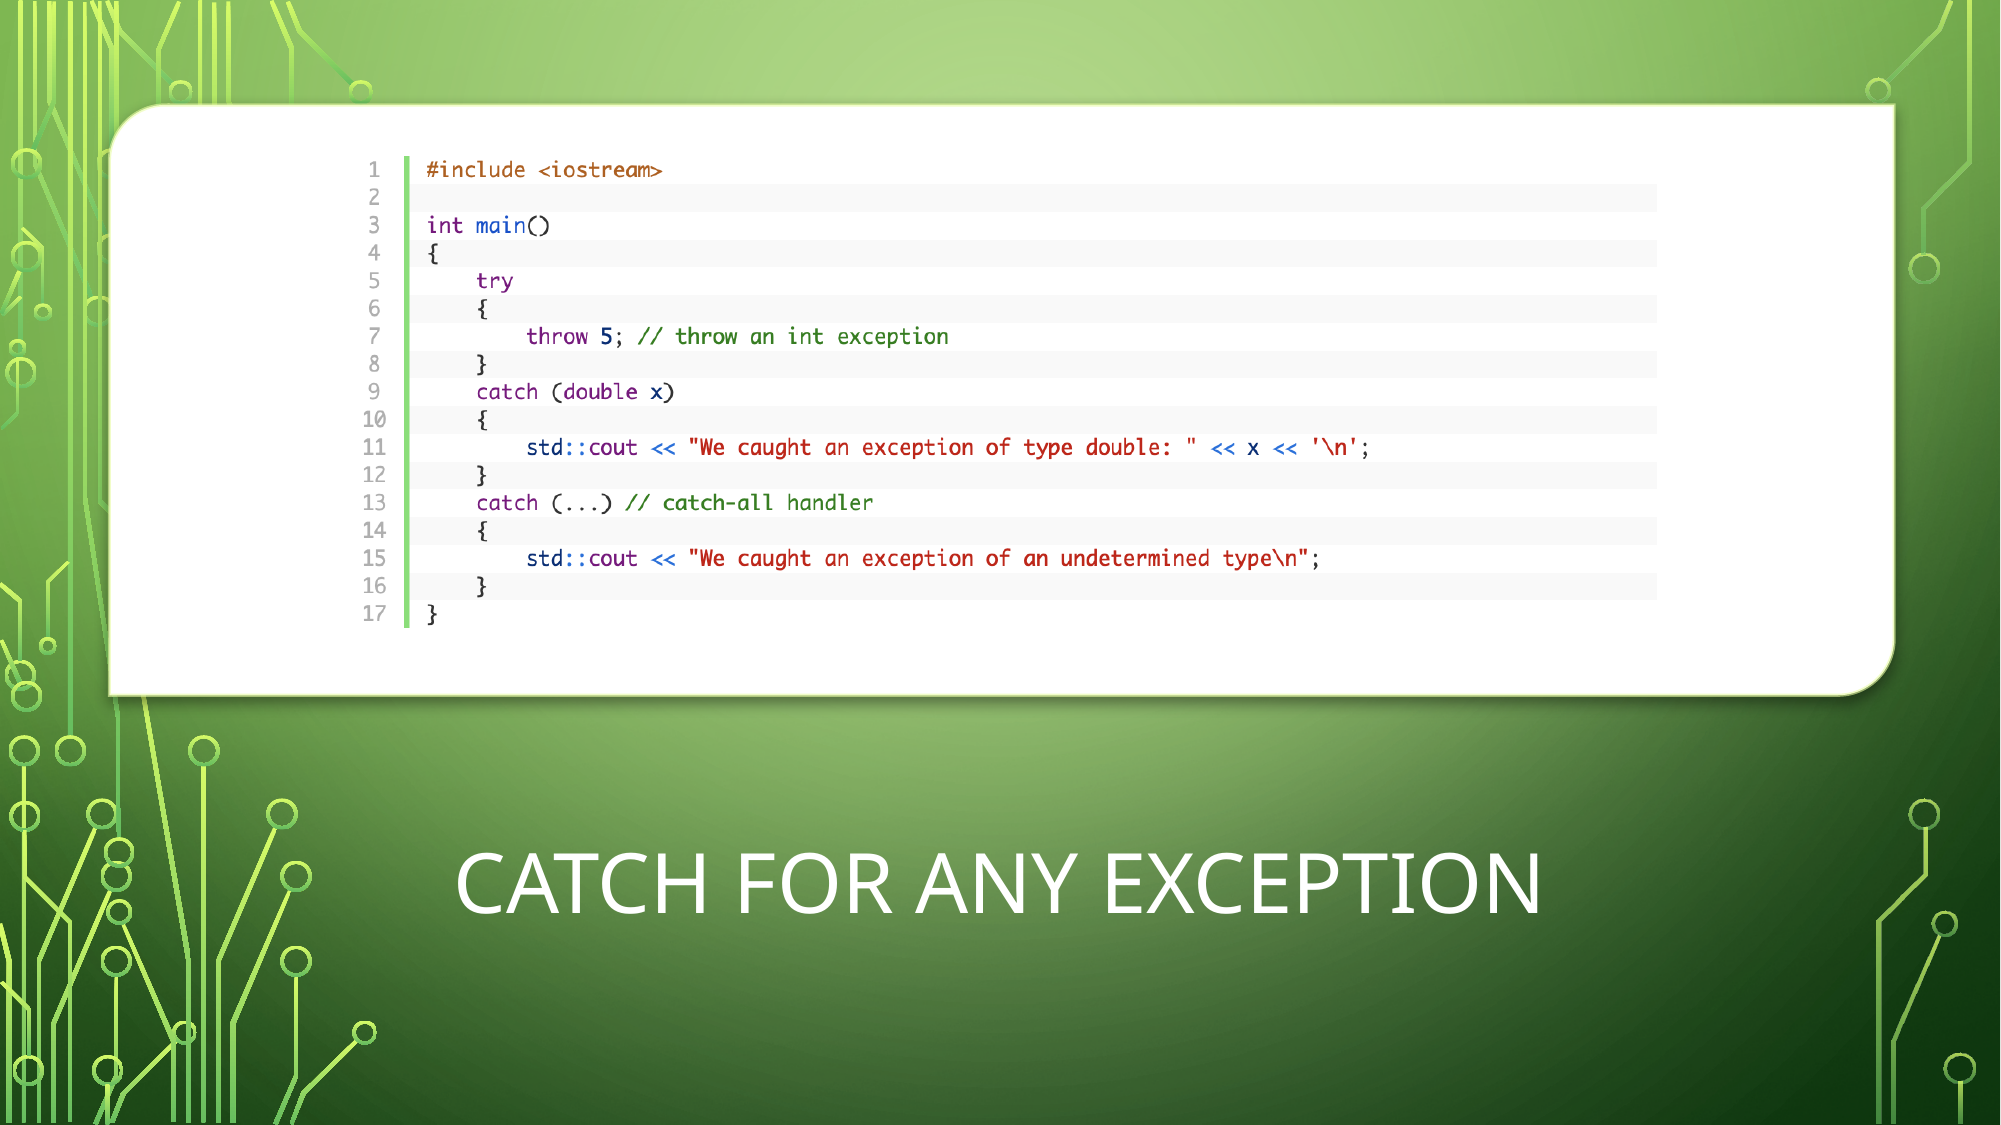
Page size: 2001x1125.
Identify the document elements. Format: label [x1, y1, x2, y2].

picture [346, 0, 2000, 1125]
text_box [0, 0, 379, 1125]
